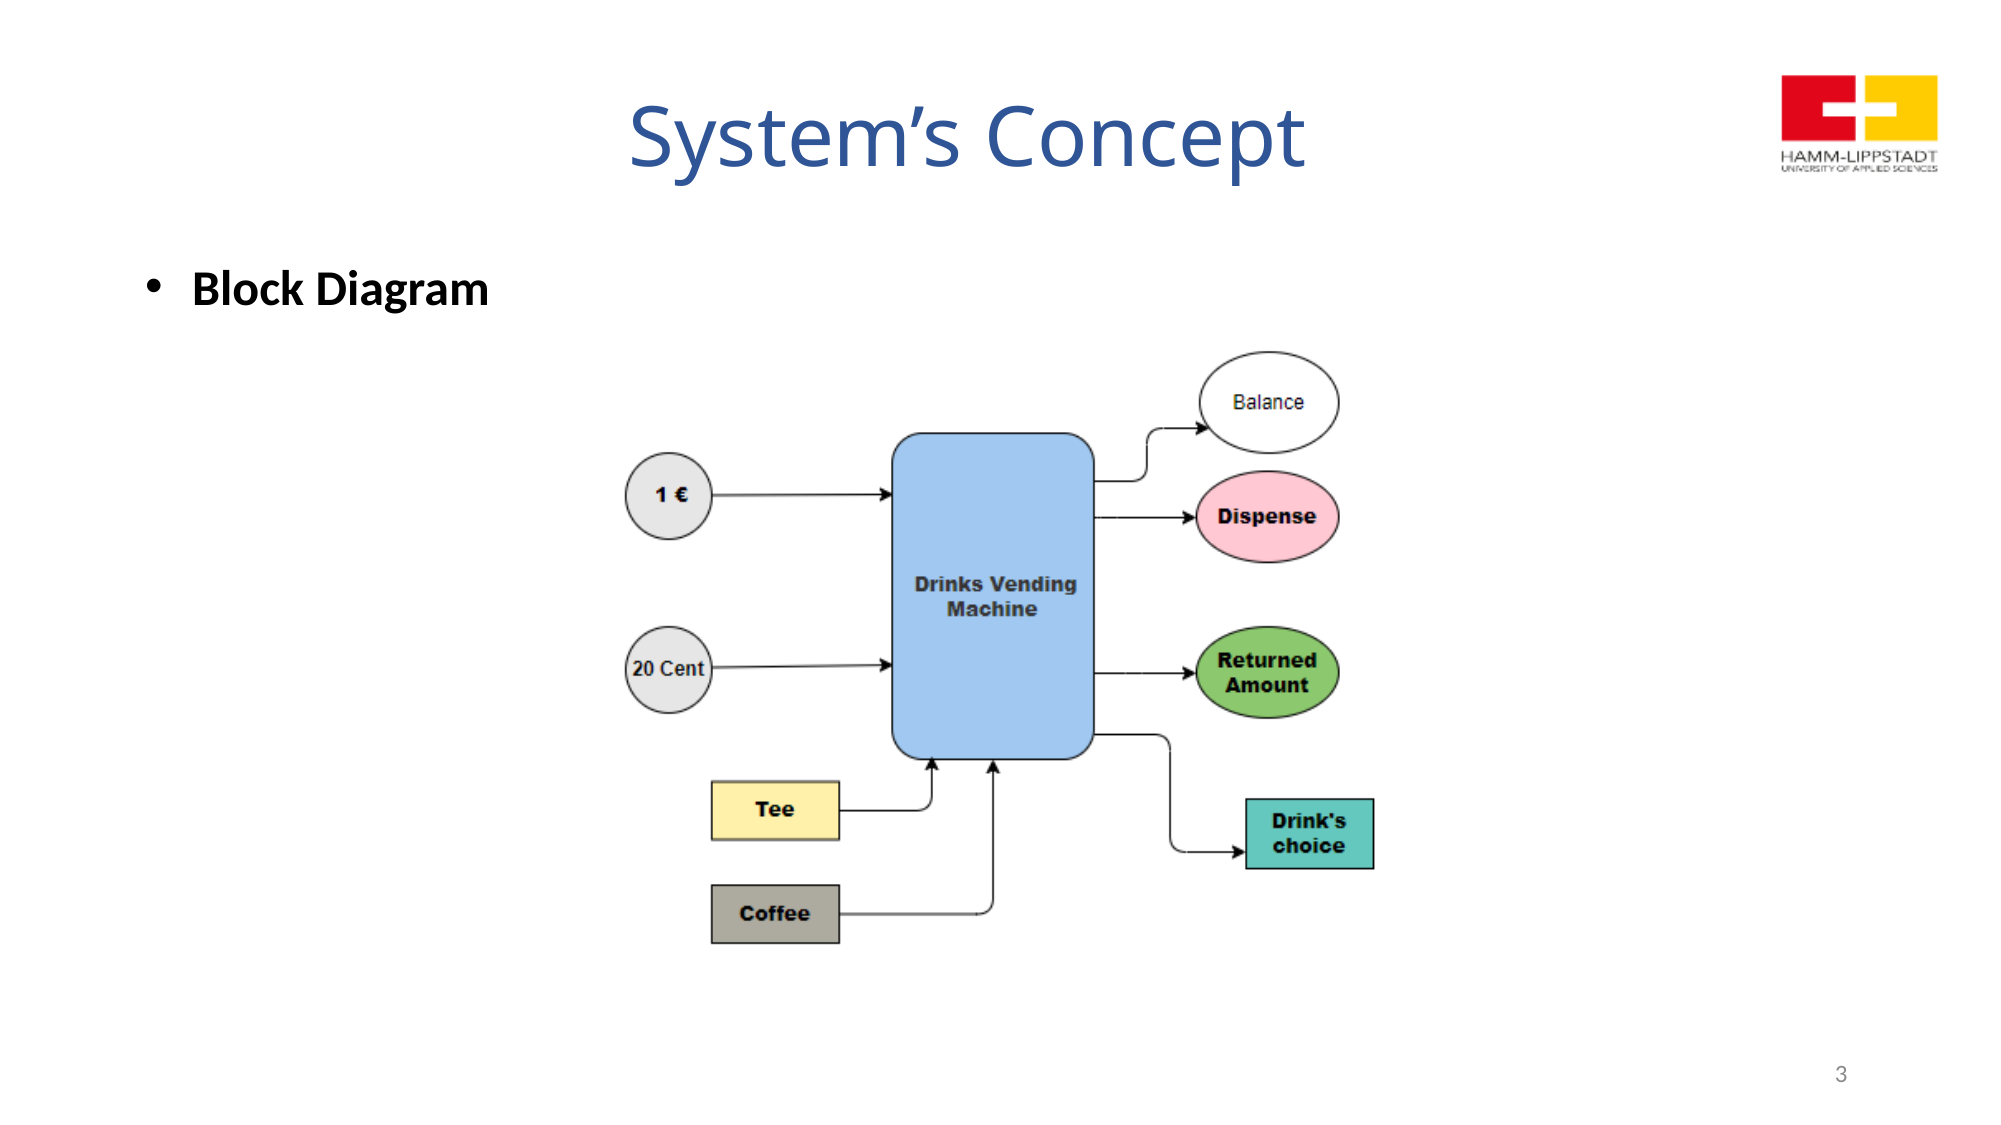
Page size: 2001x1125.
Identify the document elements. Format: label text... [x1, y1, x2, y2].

title System’s Concept [54, 30, 1882, 248]
picture [579, 340, 1421, 984]
slide_number 3 [1412, 1042, 1863, 1103]
picture [1779, 74, 1944, 180]
text_box Block Diagram [130, 247, 1078, 323]
